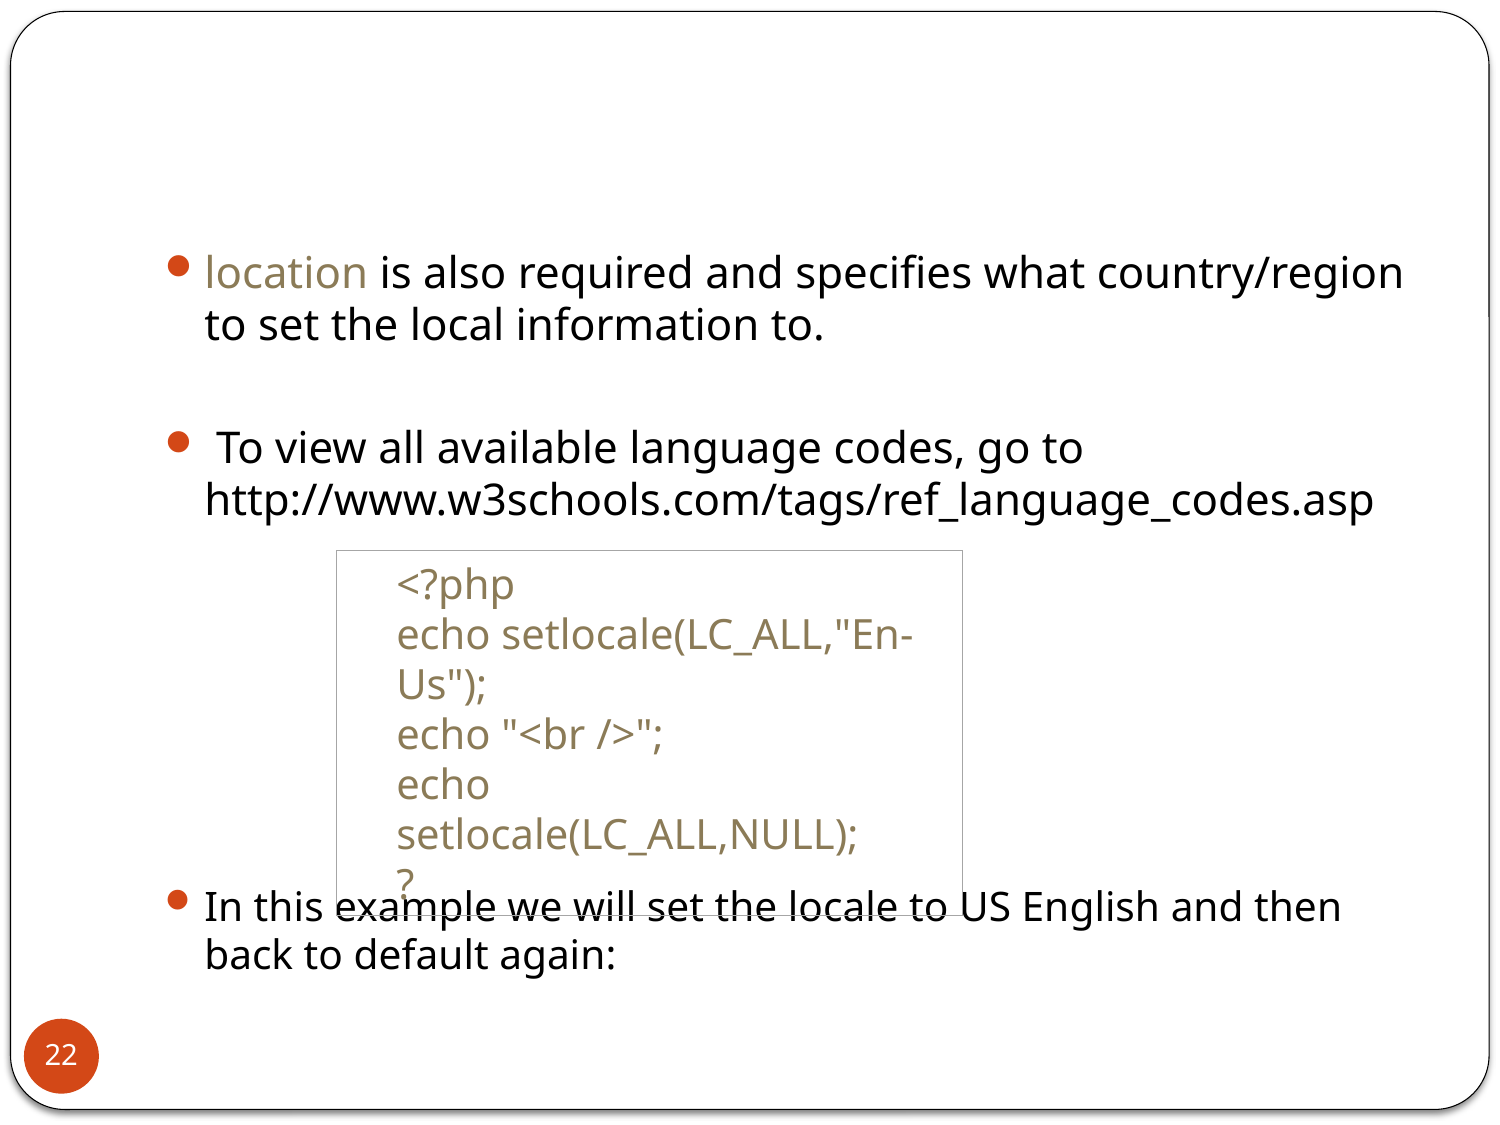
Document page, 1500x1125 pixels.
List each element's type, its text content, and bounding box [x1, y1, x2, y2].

list location is also required and specifies what country/region to set the local information to. To view all available language codes, go to http://www.w3schools.com/tags/ref_language_codes.asp In this example we will set the locale to US English and then back to default again: [150, 237, 1425, 988]
slide_number 22 [23, 1018, 99, 1094]
text_box <?php echo setlocale(LC_ALL,"En-Us"); echo "<br />"; echo setlocale(LC_ALL,NULL); ? [336, 550, 963, 916]
